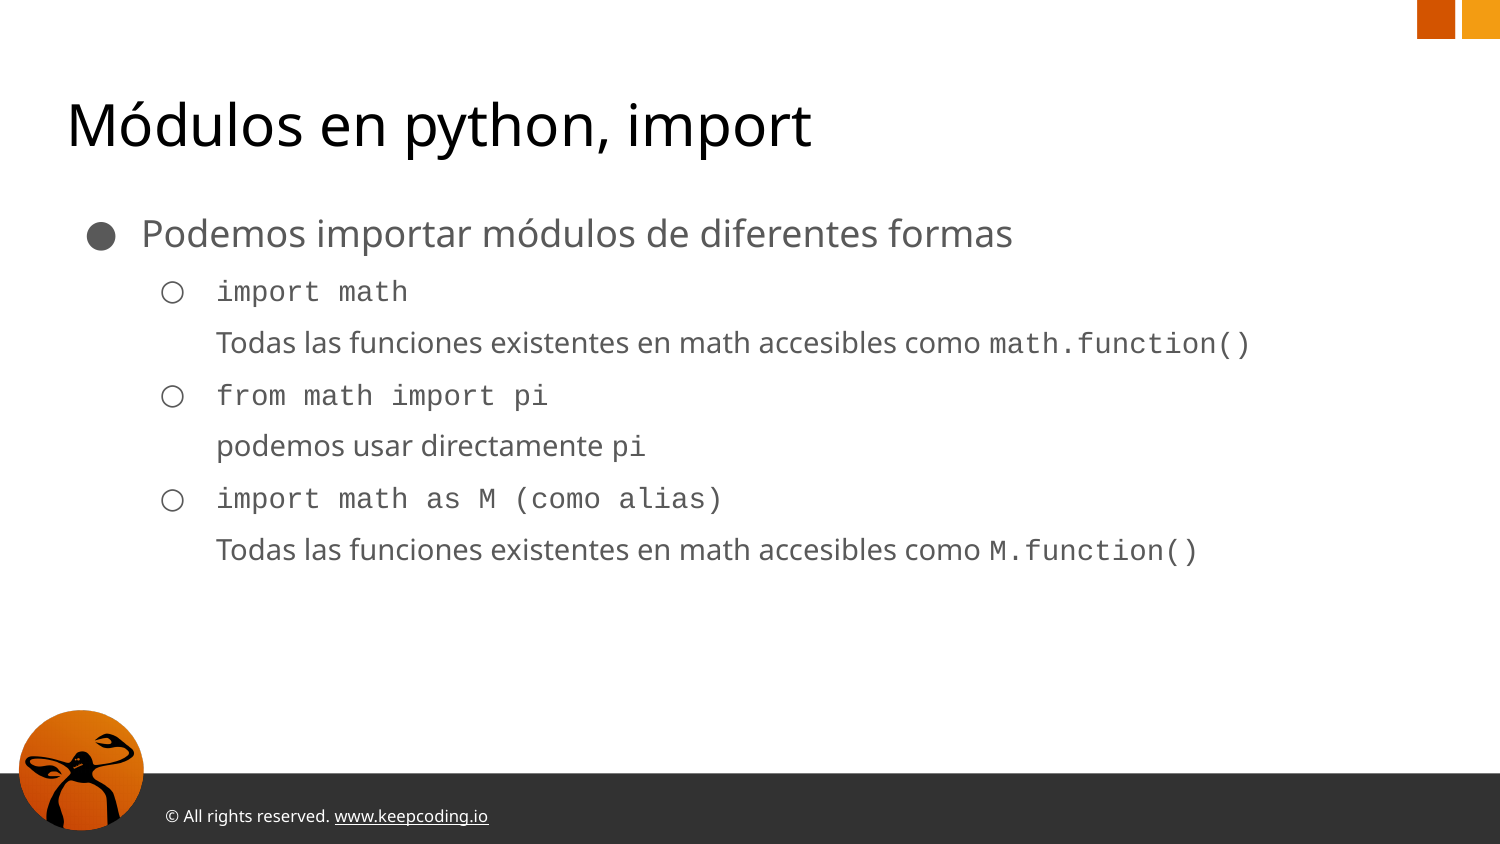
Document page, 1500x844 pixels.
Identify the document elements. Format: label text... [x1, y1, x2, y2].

title Módulos en python, import [51, 72, 1449, 167]
list Podemos importar módulos de diferentes formas import math Todas las funciones existentes en math accesibles como math.function() from math import pi podemos usar directamente pi import math as M (como alias) Todas las funciones existentes en math accesibles como M.function() [51, 189, 1449, 750]
picture [0, 676, 237, 844]
